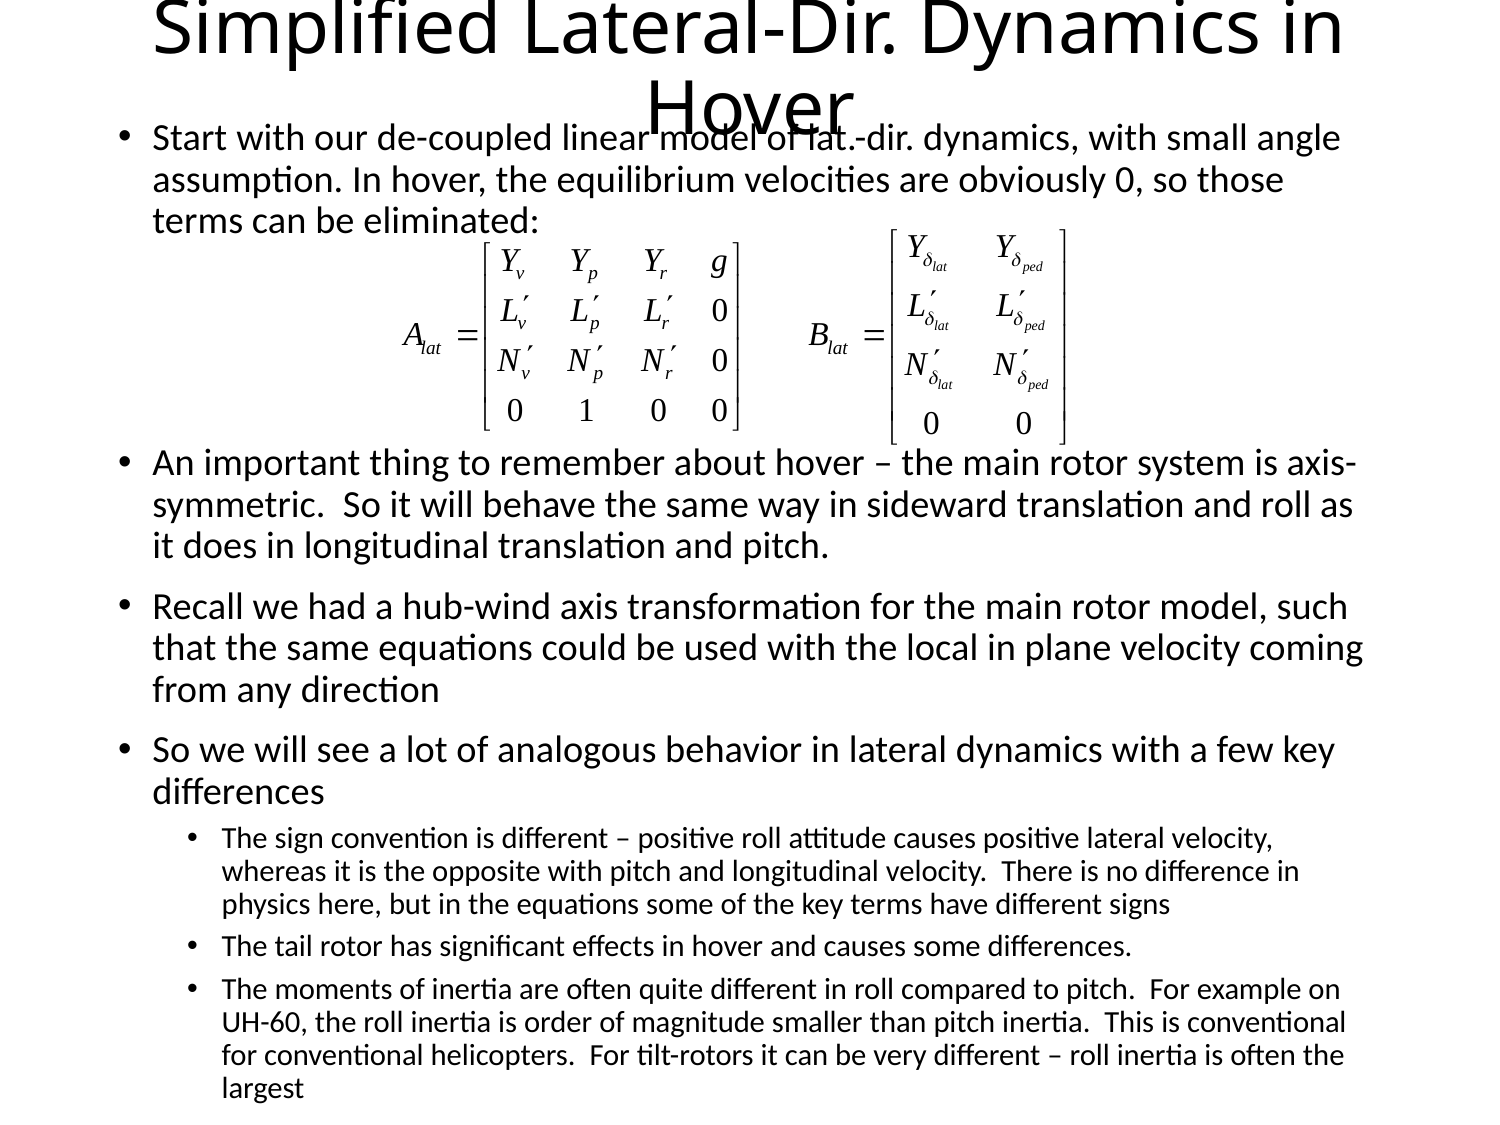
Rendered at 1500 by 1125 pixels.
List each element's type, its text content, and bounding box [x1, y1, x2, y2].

list Start with our de-coupled linear model of lat.-dir. dynamics, with small angle assumption. In hover, the equilibrium velocities are obviously 0, so those terms can be eliminated: An important thing to remember about hover – the main rotor system is axis-symmetric. So it will behave the same way in sideward translation and roll as it does in longitudinal translation and pitch. Recall we had a hub-wind axis transformation for the main rotor model, such that the same equations could be used with the local in plane velocity coming from any direction So we will see a lot of analogous behavior in lateral dynamics with a few key differences The sign convention is different – positive roll attitude causes positive lateral velocity, whereas it is the opposite with pitch and longitudinal velocity. There is no difference in physics here, but in the equations some of the key terms have different signs The tail rotor has significant effects in hover and causes some differences. The moments of inertia are often quite different in roll compared to pitch. For example on UH-60, the roll inertia is order of magnitude smaller than pitch inertia. This is conventional for conventional helicopters. For tilt-rotors it can be very different – roll inertia is often the largest [103, 109, 1397, 1116]
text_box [394, 222, 1079, 453]
title Simplified Lateral-Dir. Dynamics in Hover [103, 30, 1397, 109]
